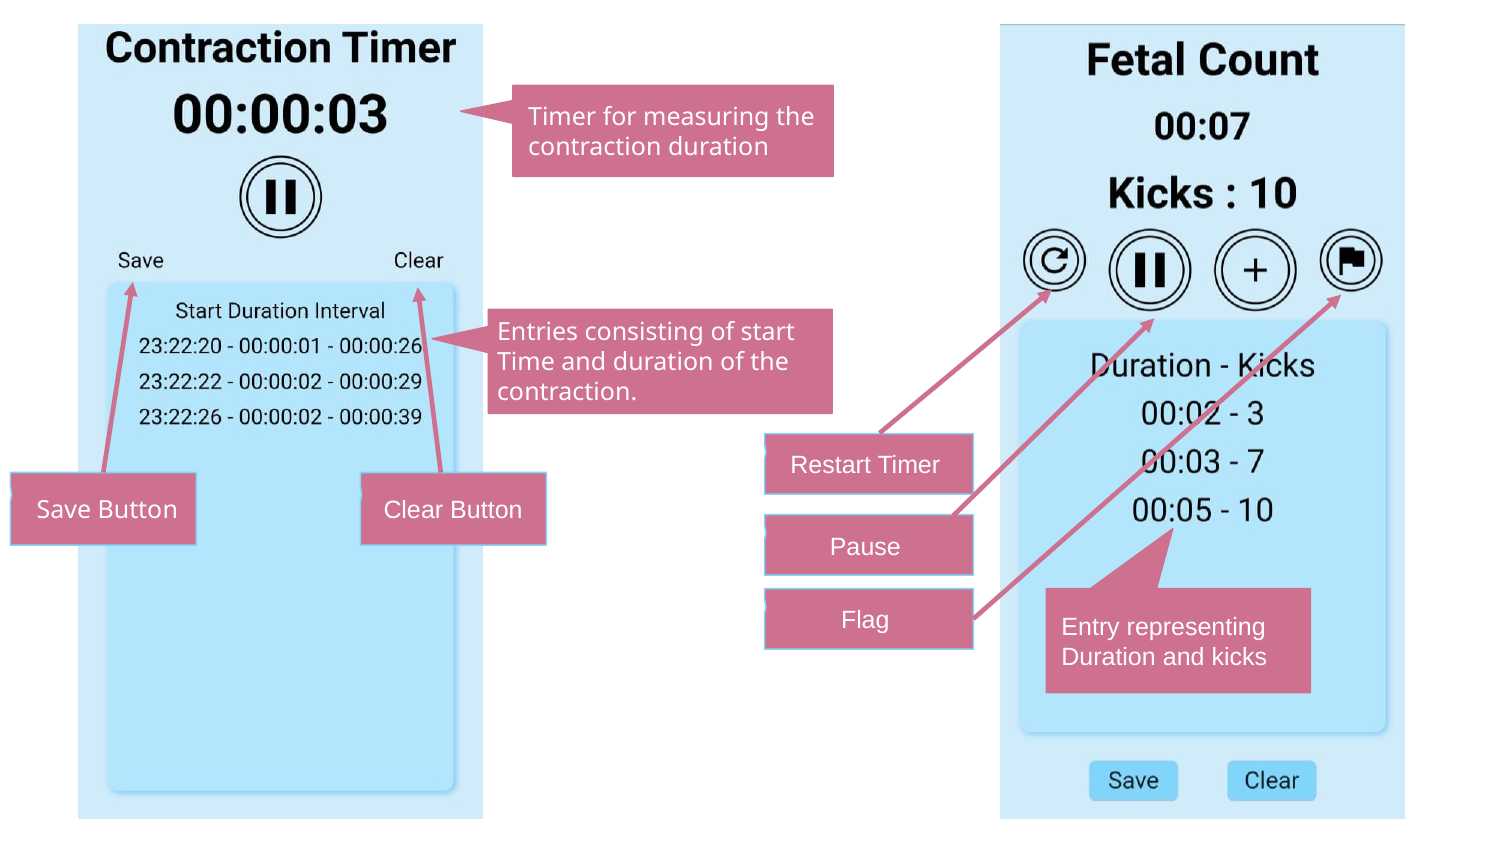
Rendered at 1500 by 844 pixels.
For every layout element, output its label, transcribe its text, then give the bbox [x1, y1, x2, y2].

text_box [417, 287, 441, 473]
picture [1000, 24, 1406, 819]
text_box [103, 281, 134, 473]
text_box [973, 294, 1342, 620]
text_box [10, 472, 72, 546]
text_box Restart Timer [764, 433, 947, 495]
text_box Save Button [18, 478, 72, 539]
text_box Entries consisting of start Time and duration of the contraction. [487, 300, 839, 421]
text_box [952, 317, 1155, 517]
text_box Flag [764, 588, 974, 650]
text_box Timer for measuring the contraction duration [513, 85, 857, 176]
picture [77, 24, 483, 819]
text_box [487, 100, 513, 124]
text_box Clear Button [487, 472, 547, 546]
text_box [879, 289, 1053, 434]
text_box Pause [764, 514, 968, 576]
